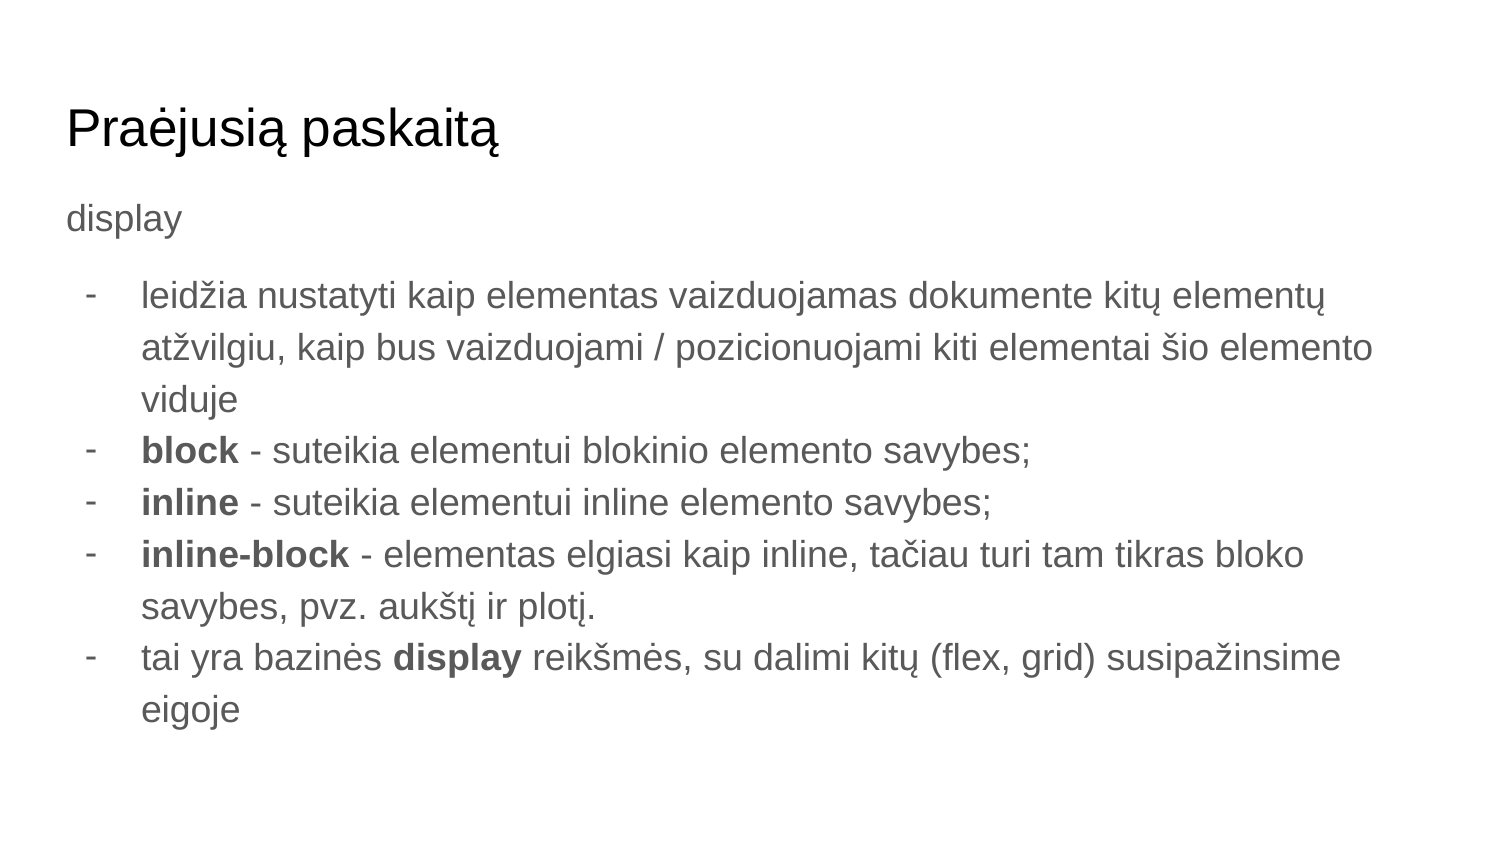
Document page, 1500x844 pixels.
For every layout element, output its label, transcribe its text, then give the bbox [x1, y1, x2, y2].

list display leidžia nustatyti kaip elementas vaizduojamas dokumente kitų elementų atžvilgiu, kaip bus vaizduojami / pozicionuojami kiti elementai šio elemento viduje block - suteikia elementui blokinio elemento savybes; inline - suteikia elementui inline elemento savybes; inline-block - elementas elgiasi kaip inline, tačiau turi tam tikras bloko savybes, pvz. aukštį ir plotį. tai yra bazinės display reikšmės, su dalimi kitų (flex, grid) susipažinsime eigoje [51, 172, 1449, 820]
title Praėjusią paskaitą [51, 78, 1449, 172]
